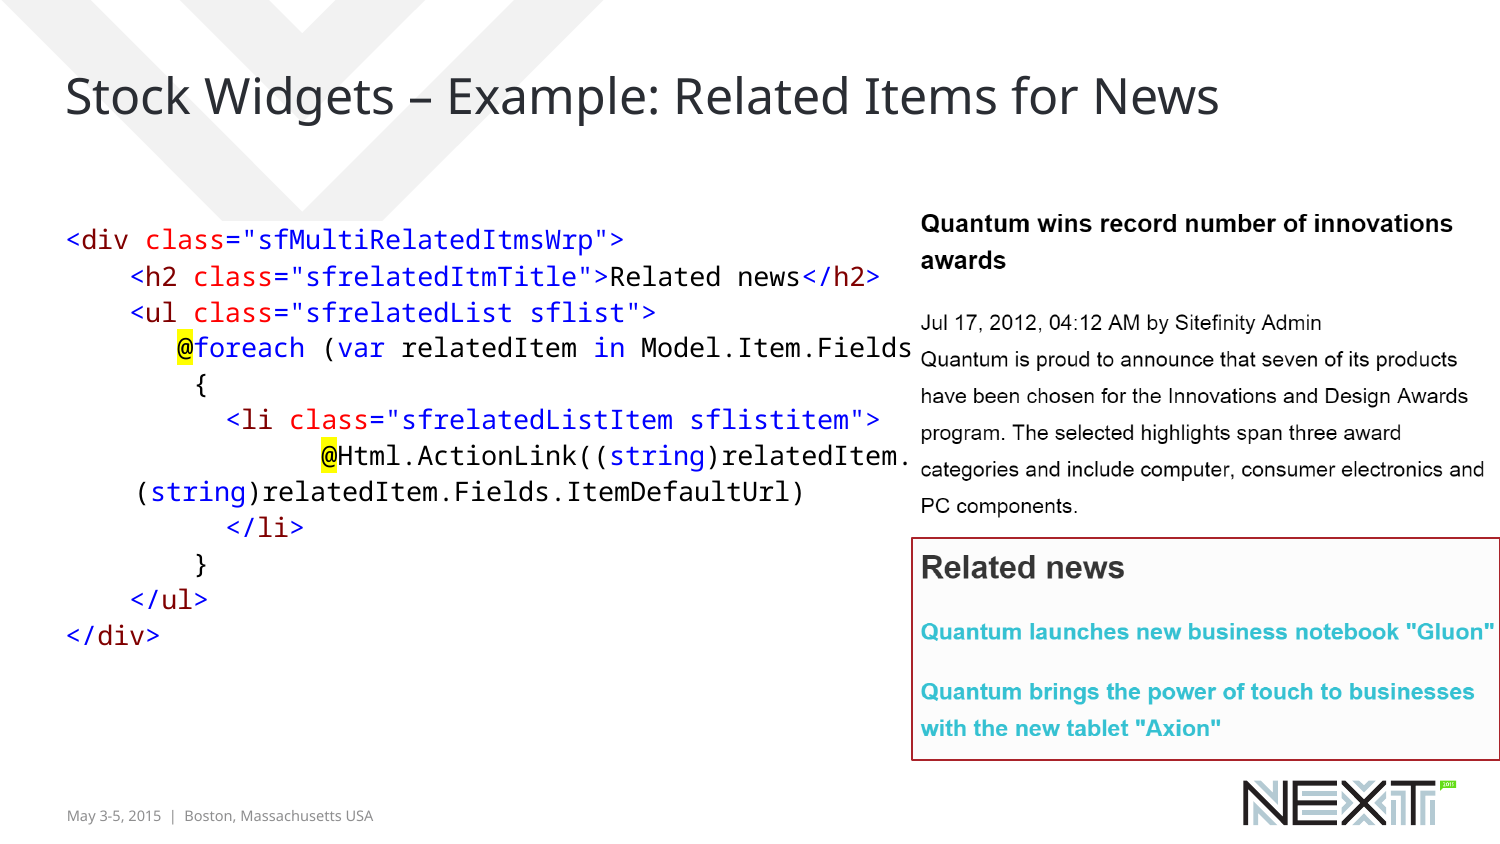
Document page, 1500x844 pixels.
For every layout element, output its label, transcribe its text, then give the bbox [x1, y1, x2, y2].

picture [911, 200, 1500, 779]
list <div class="sfMultiRelatedItmsWrp"> <h2 class="sfrelatedItmTitle">Related news</h2> <ul class="sfrelatedList sflist"> @foreach (var relatedItem in Model.Item.Fields.RelatedNews) { <li class="sfrelatedListItem sflistitem"> @Html.ActionLink((string)relatedItem.Fields.Title, (string)relatedItem.Fields.ItemDefaultUrl) </li> } </ul> </div> [53, 221, 911, 658]
title Stock Widgets – Example: Related Items for News [53, 64, 1449, 132]
